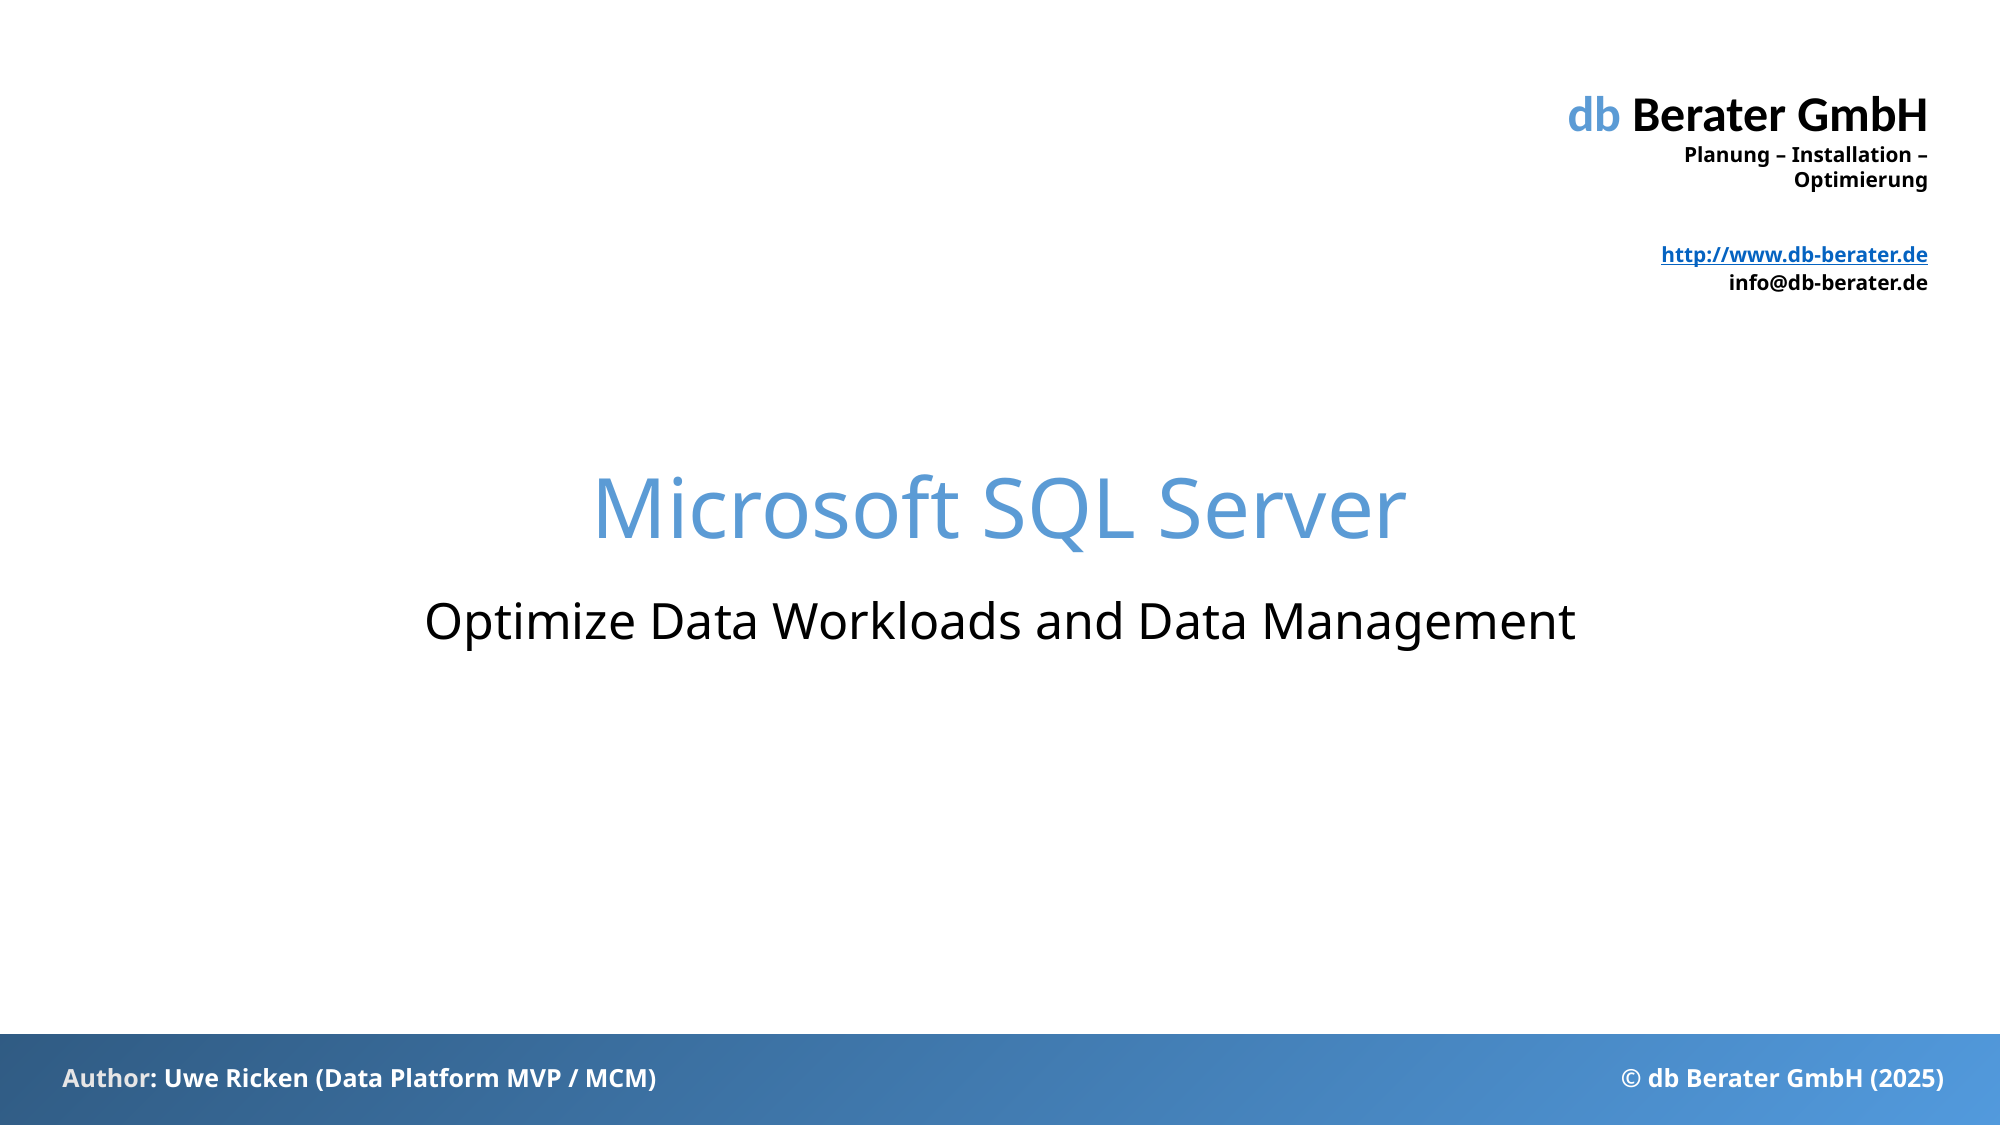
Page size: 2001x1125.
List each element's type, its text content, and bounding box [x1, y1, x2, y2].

title Microsoft SQL Server [56, 273, 1945, 563]
subtitle Optimize Data Workloads and Data Management [56, 590, 1945, 921]
